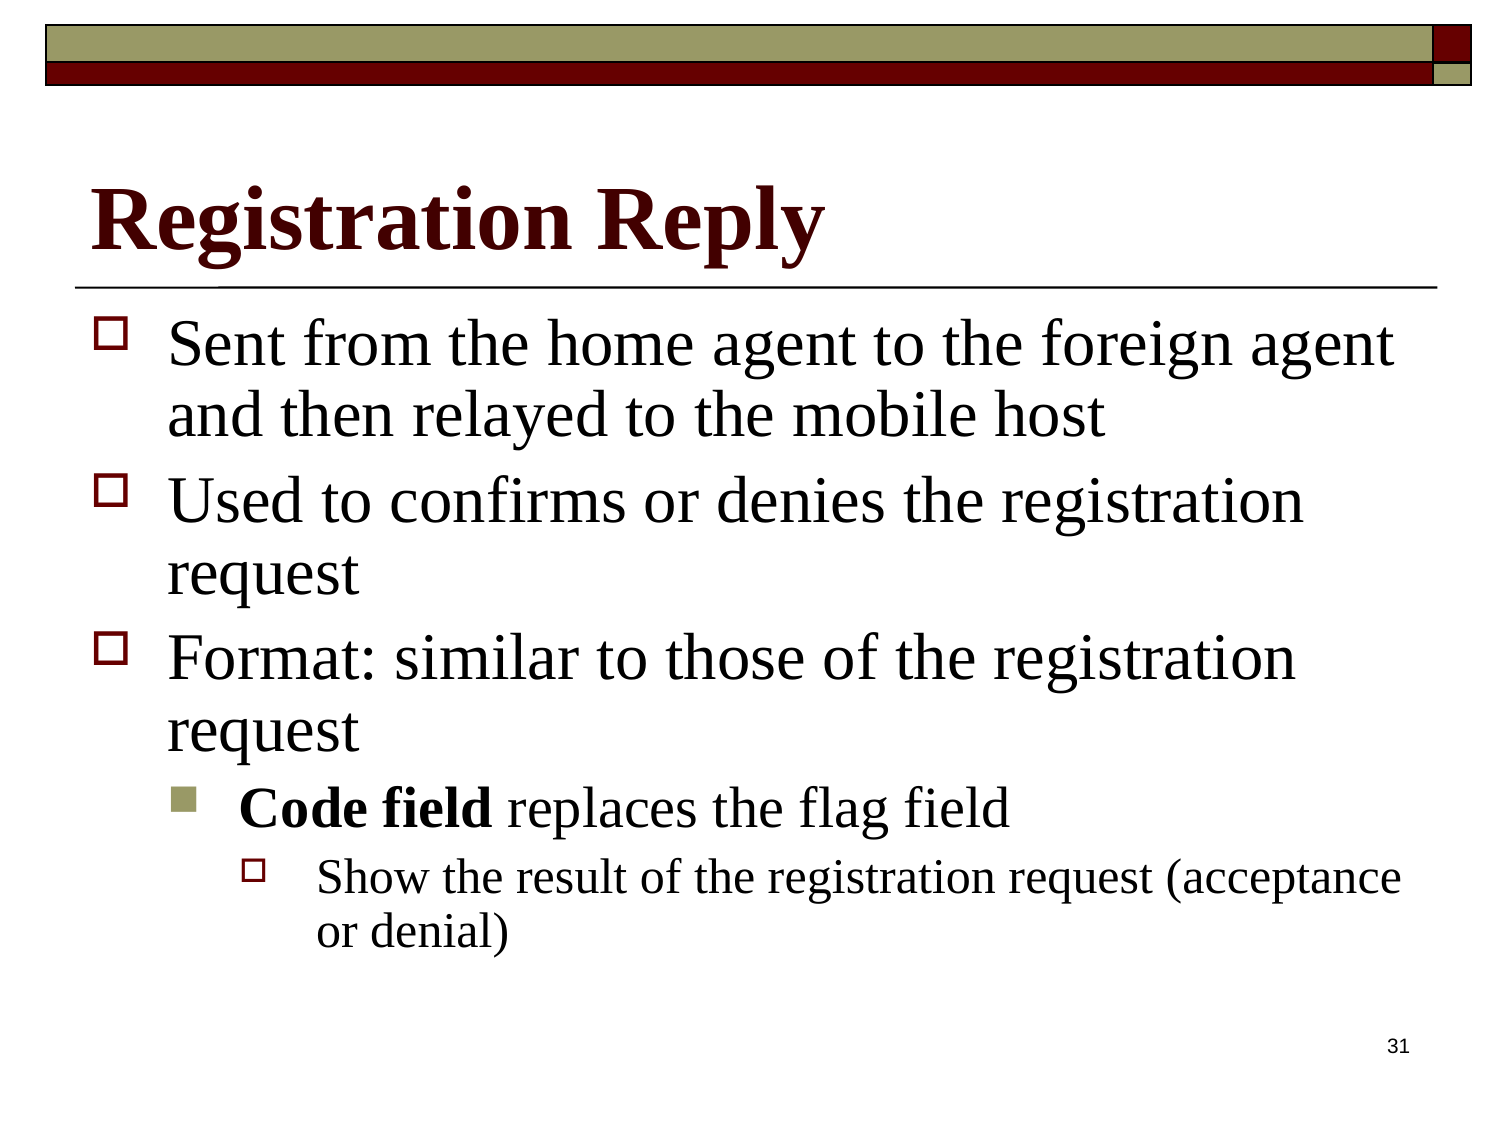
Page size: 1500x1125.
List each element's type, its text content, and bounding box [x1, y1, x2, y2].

list Sent from the home agent to the foreign agent and then relayed to the mobile host Used to confirms or denies the registration request Format: similar to those of the registration request Code field replaces the flag field Show the result of the registration request (acceptance or denial) [74, 299, 1426, 1006]
title Registration Reply [74, 87, 1426, 276]
slide_number 31 [1112, 1024, 1426, 1101]
